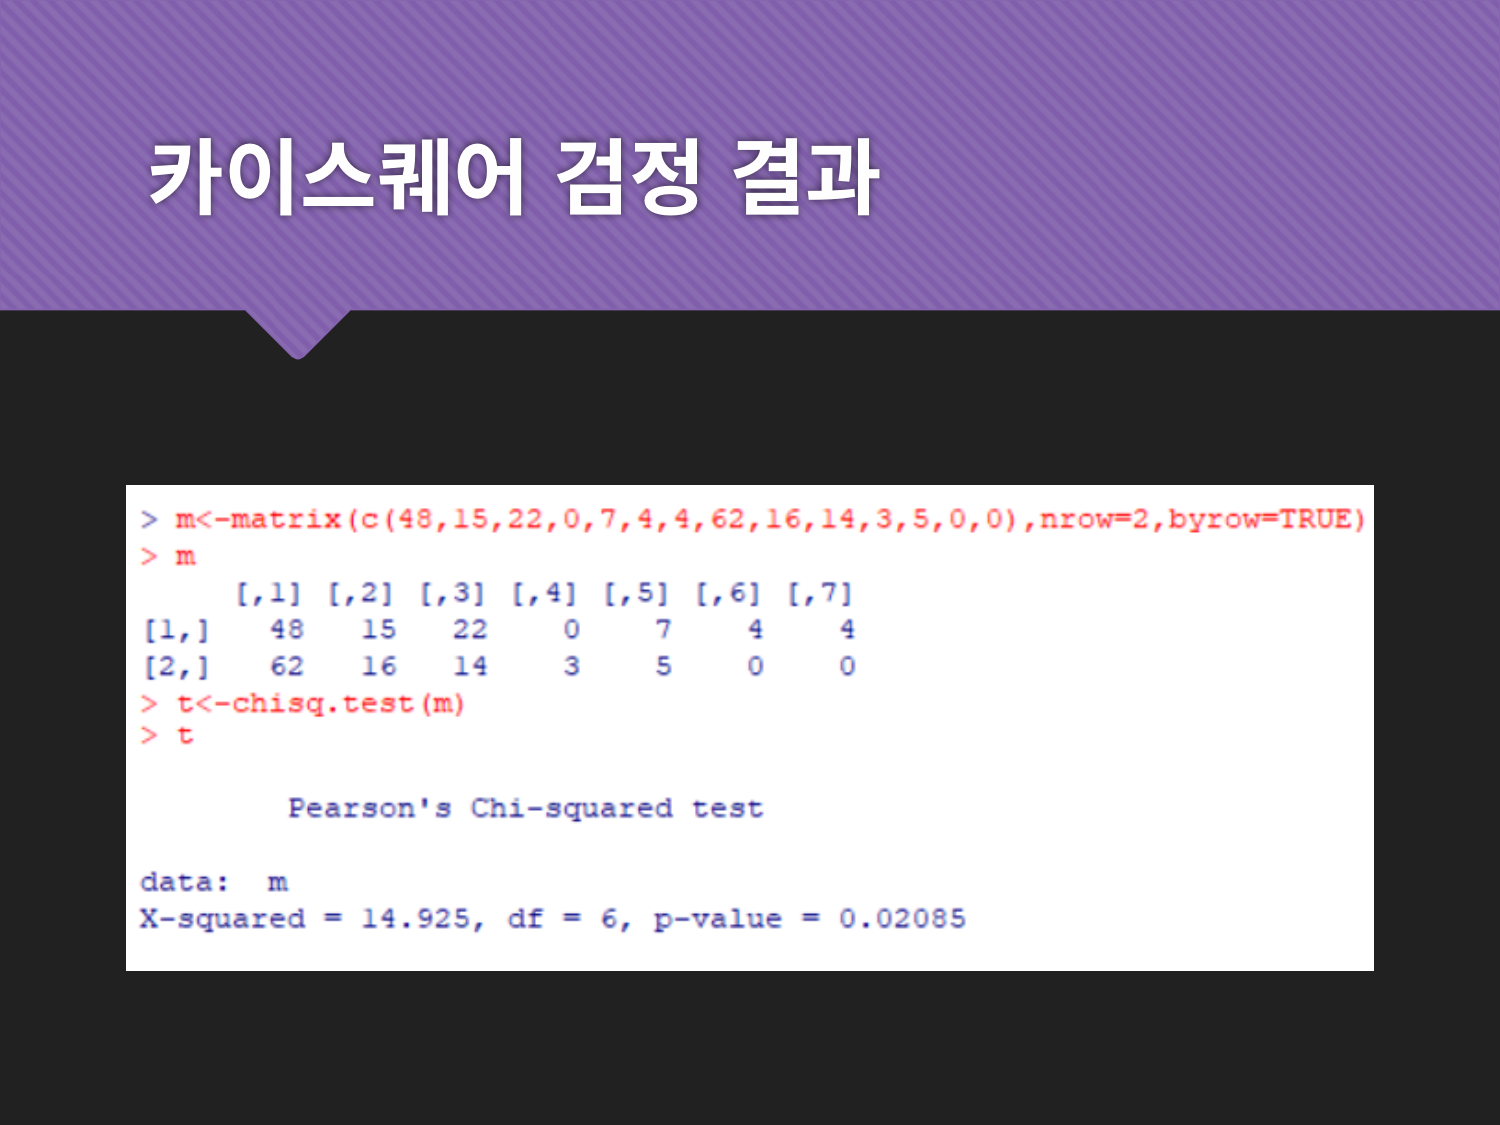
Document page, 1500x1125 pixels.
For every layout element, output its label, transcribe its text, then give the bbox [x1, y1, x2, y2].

title 카이스퀘어 검정 결과 [132, 73, 1368, 233]
picture [126, 485, 1374, 971]
